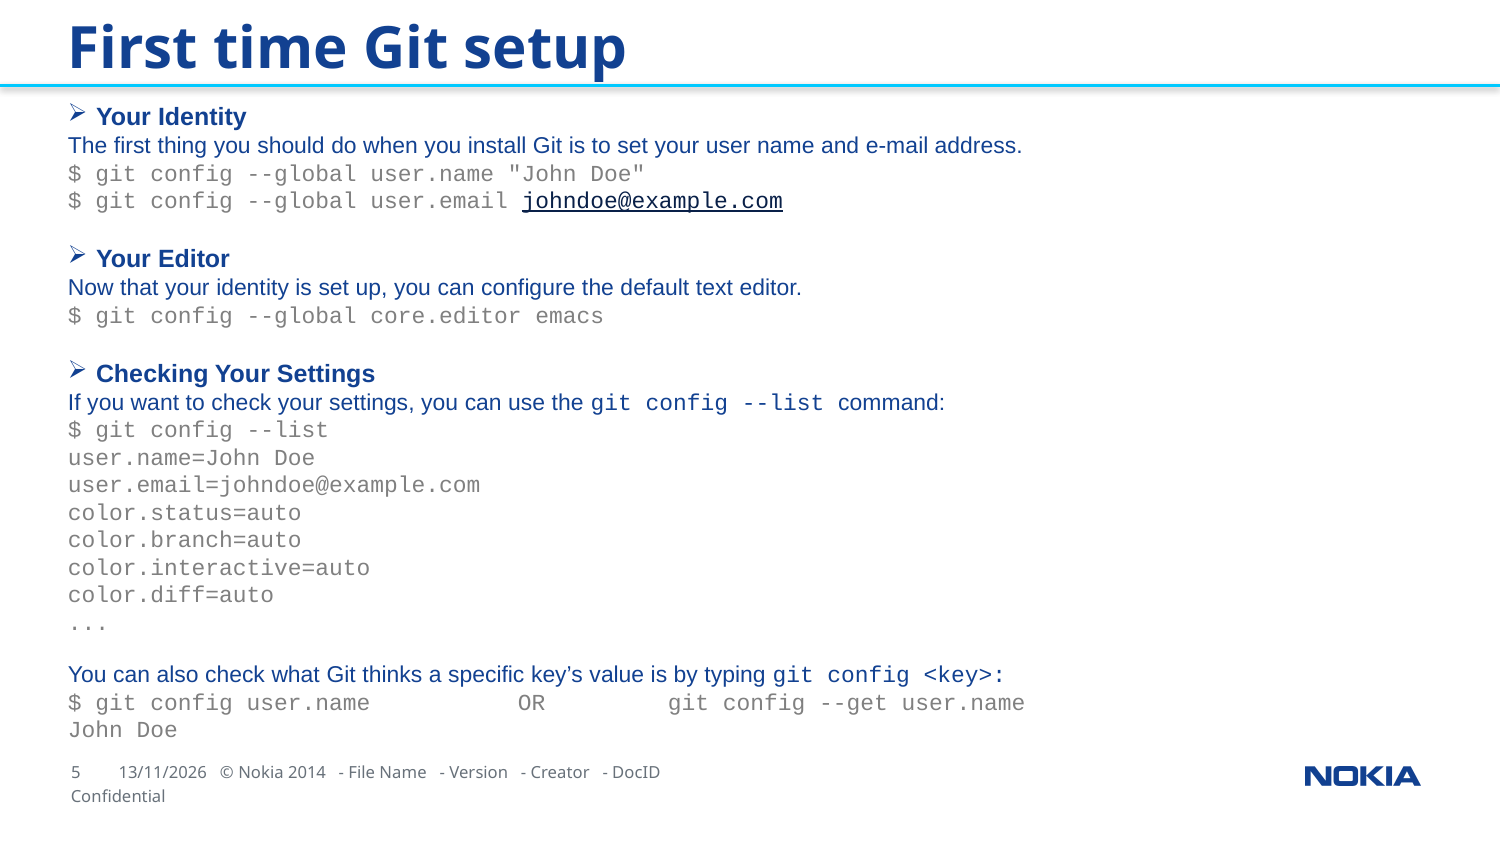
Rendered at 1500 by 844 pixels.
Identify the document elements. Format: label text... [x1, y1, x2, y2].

text_box Your Identity The first thing you should do when you install Git is to set your user name and e-mail address. $ git config --global user.name "John Doe" $ git config --global user.email johndoe@example.com Your Editor Now that your identity is set up, you can configure the default text editor. $ git config --global core.editor emacs Checking Your Settings If you want to check your settings, you can use the git config --list command: $ git config --list user.name=John Doe user.email=johndoe@example.com color.status=auto color.branch=auto color.interactive=auto color.diff=auto ... You can also check what Git thinks a specific key’s value is by typing git config <key>: $ git config user.name OR git config --get user.name John Doe [53, 94, 1500, 805]
text_box First time Git setup [53, 2, 1282, 82]
